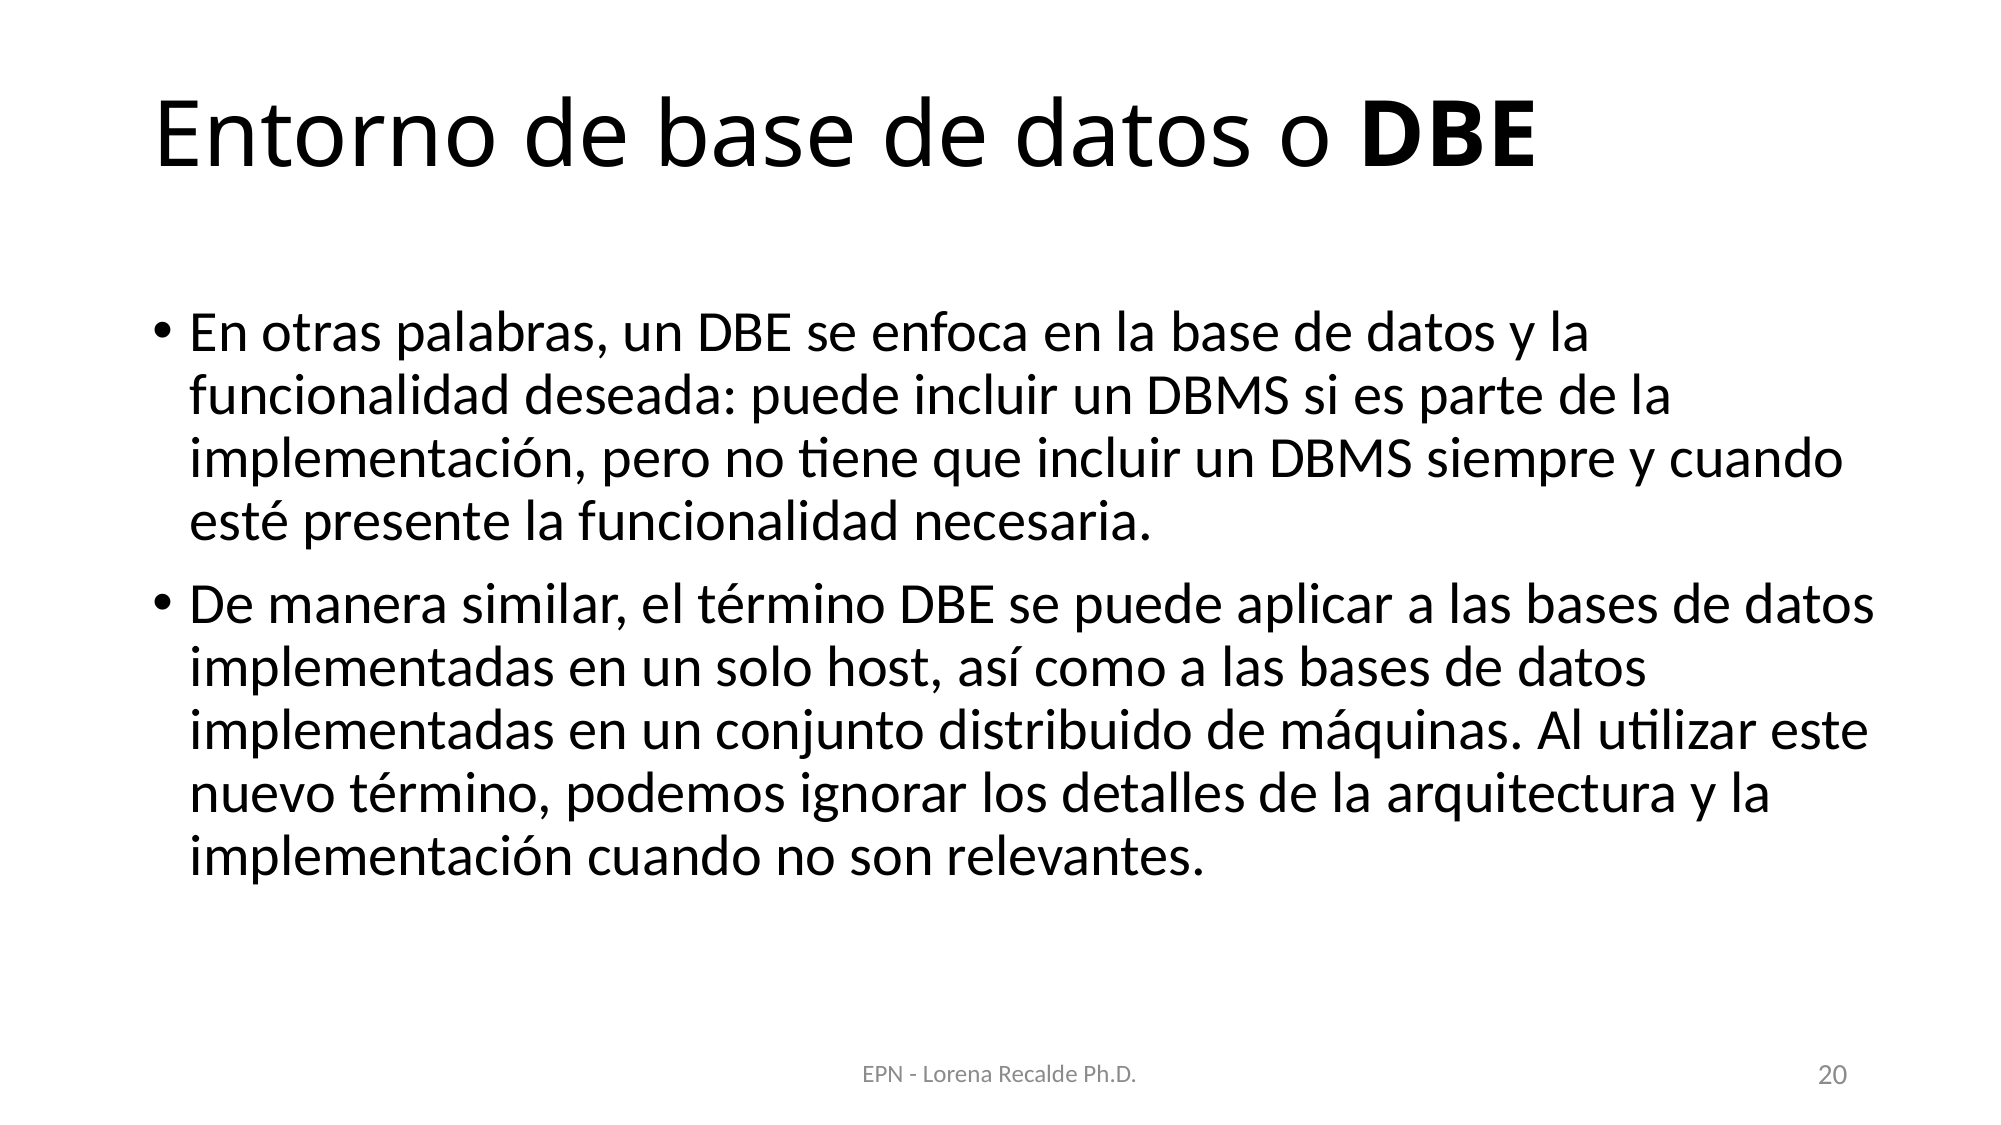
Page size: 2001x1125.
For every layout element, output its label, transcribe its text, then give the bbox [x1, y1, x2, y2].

slide_number 20 [1412, 1042, 1863, 1103]
footer EPN - Lorena Recalde Ph.D. [662, 1042, 1338, 1103]
list En otras palabras, un DBE se enfoca en la base de datos y la funcionalidad deseada: puede incluir un DBMS si es parte de la implementación, pero no tiene que incluir un DBMS siempre y cuando esté presente la funcionalidad necesaria. De manera similar, el término DBE se puede aplicar a las bases de datos implementadas en un solo host, así como a las bases de datos implementadas en un conjunto distribuido de máquinas. Al utilizar este nuevo término, podemos ignorar los detalles de la arquitectura y la implementación cuando no son relevantes. [137, 293, 1896, 1043]
title Entorno de base de datos o DBE [137, 59, 1863, 213]
